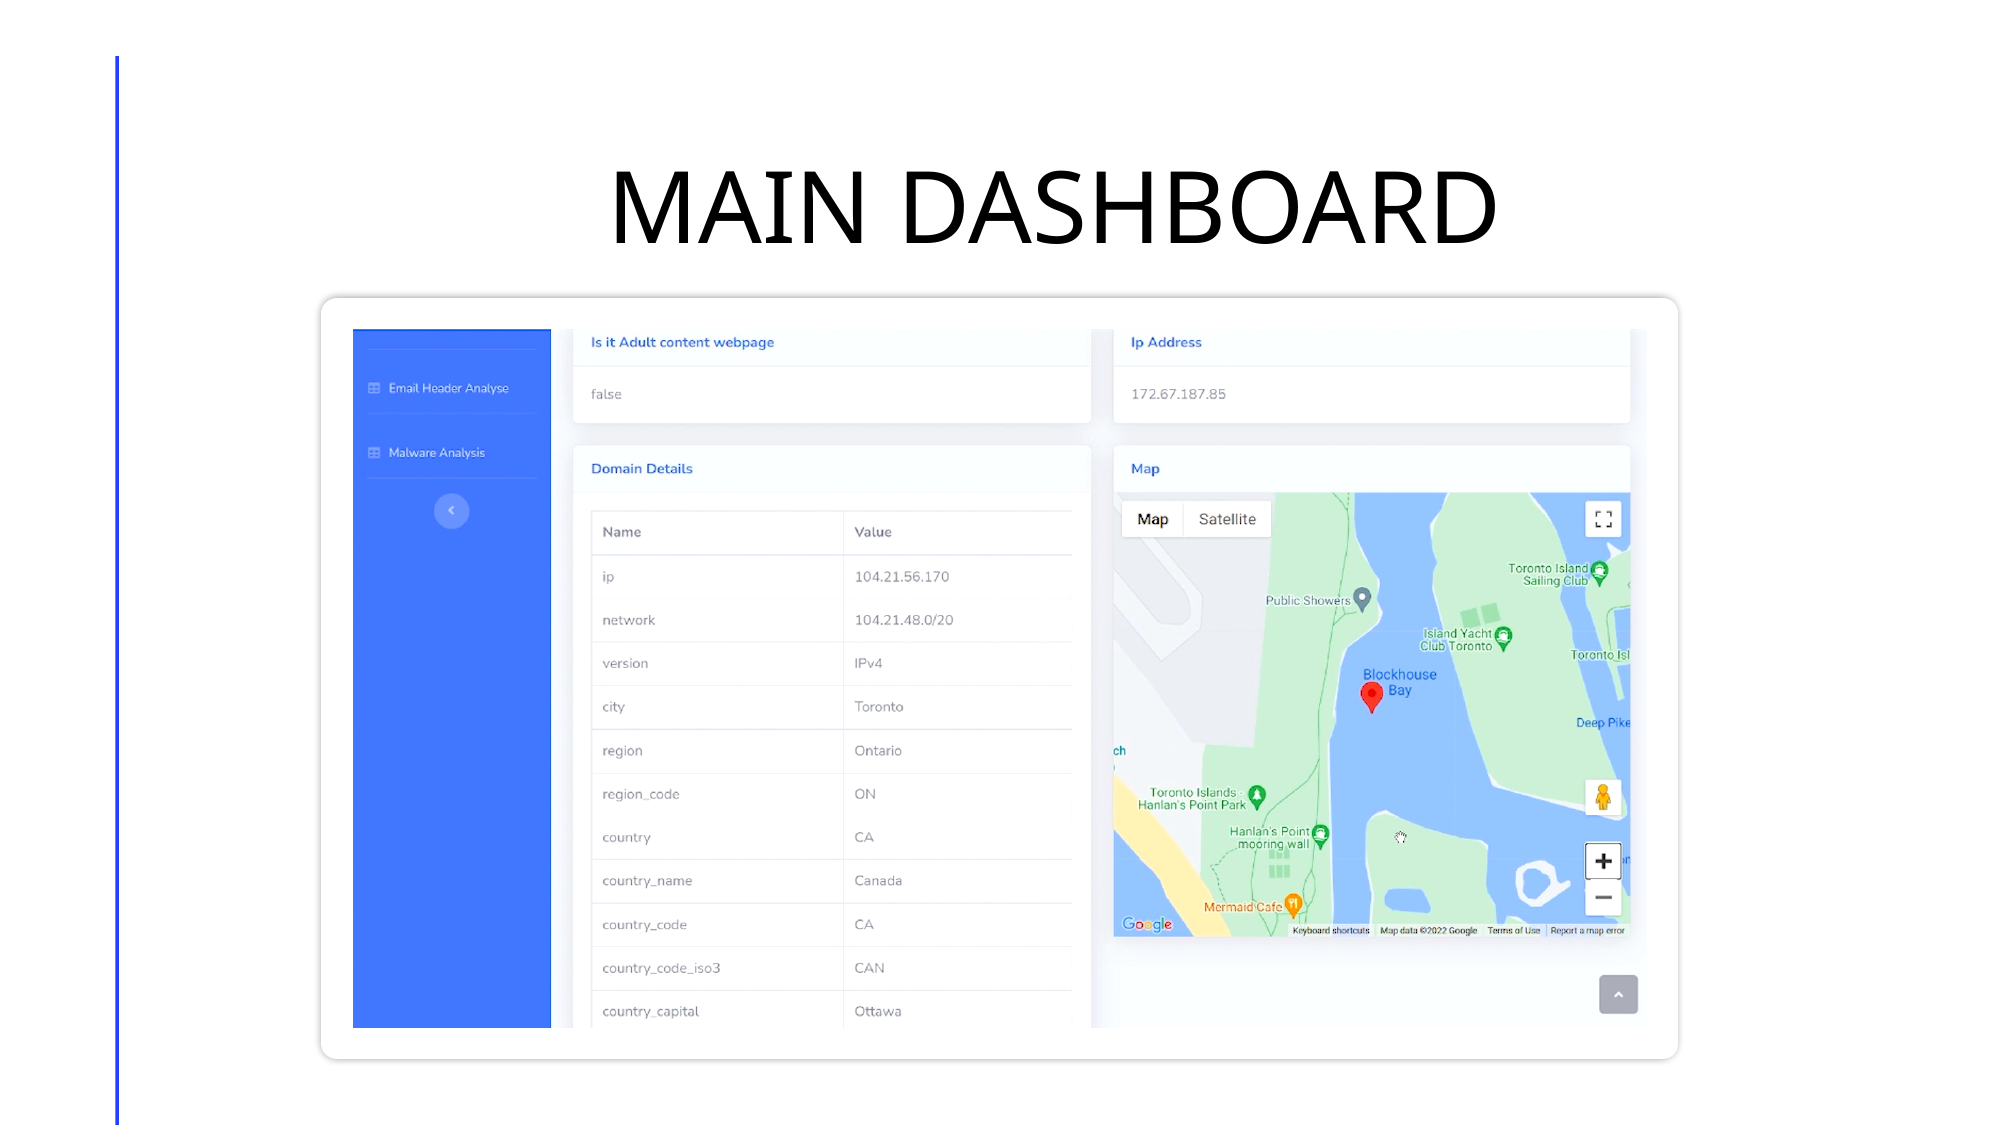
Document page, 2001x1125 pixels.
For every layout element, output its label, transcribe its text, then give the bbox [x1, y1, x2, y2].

title MAIN DASHBOARD [592, 125, 2000, 298]
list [352, 329, 1648, 1029]
